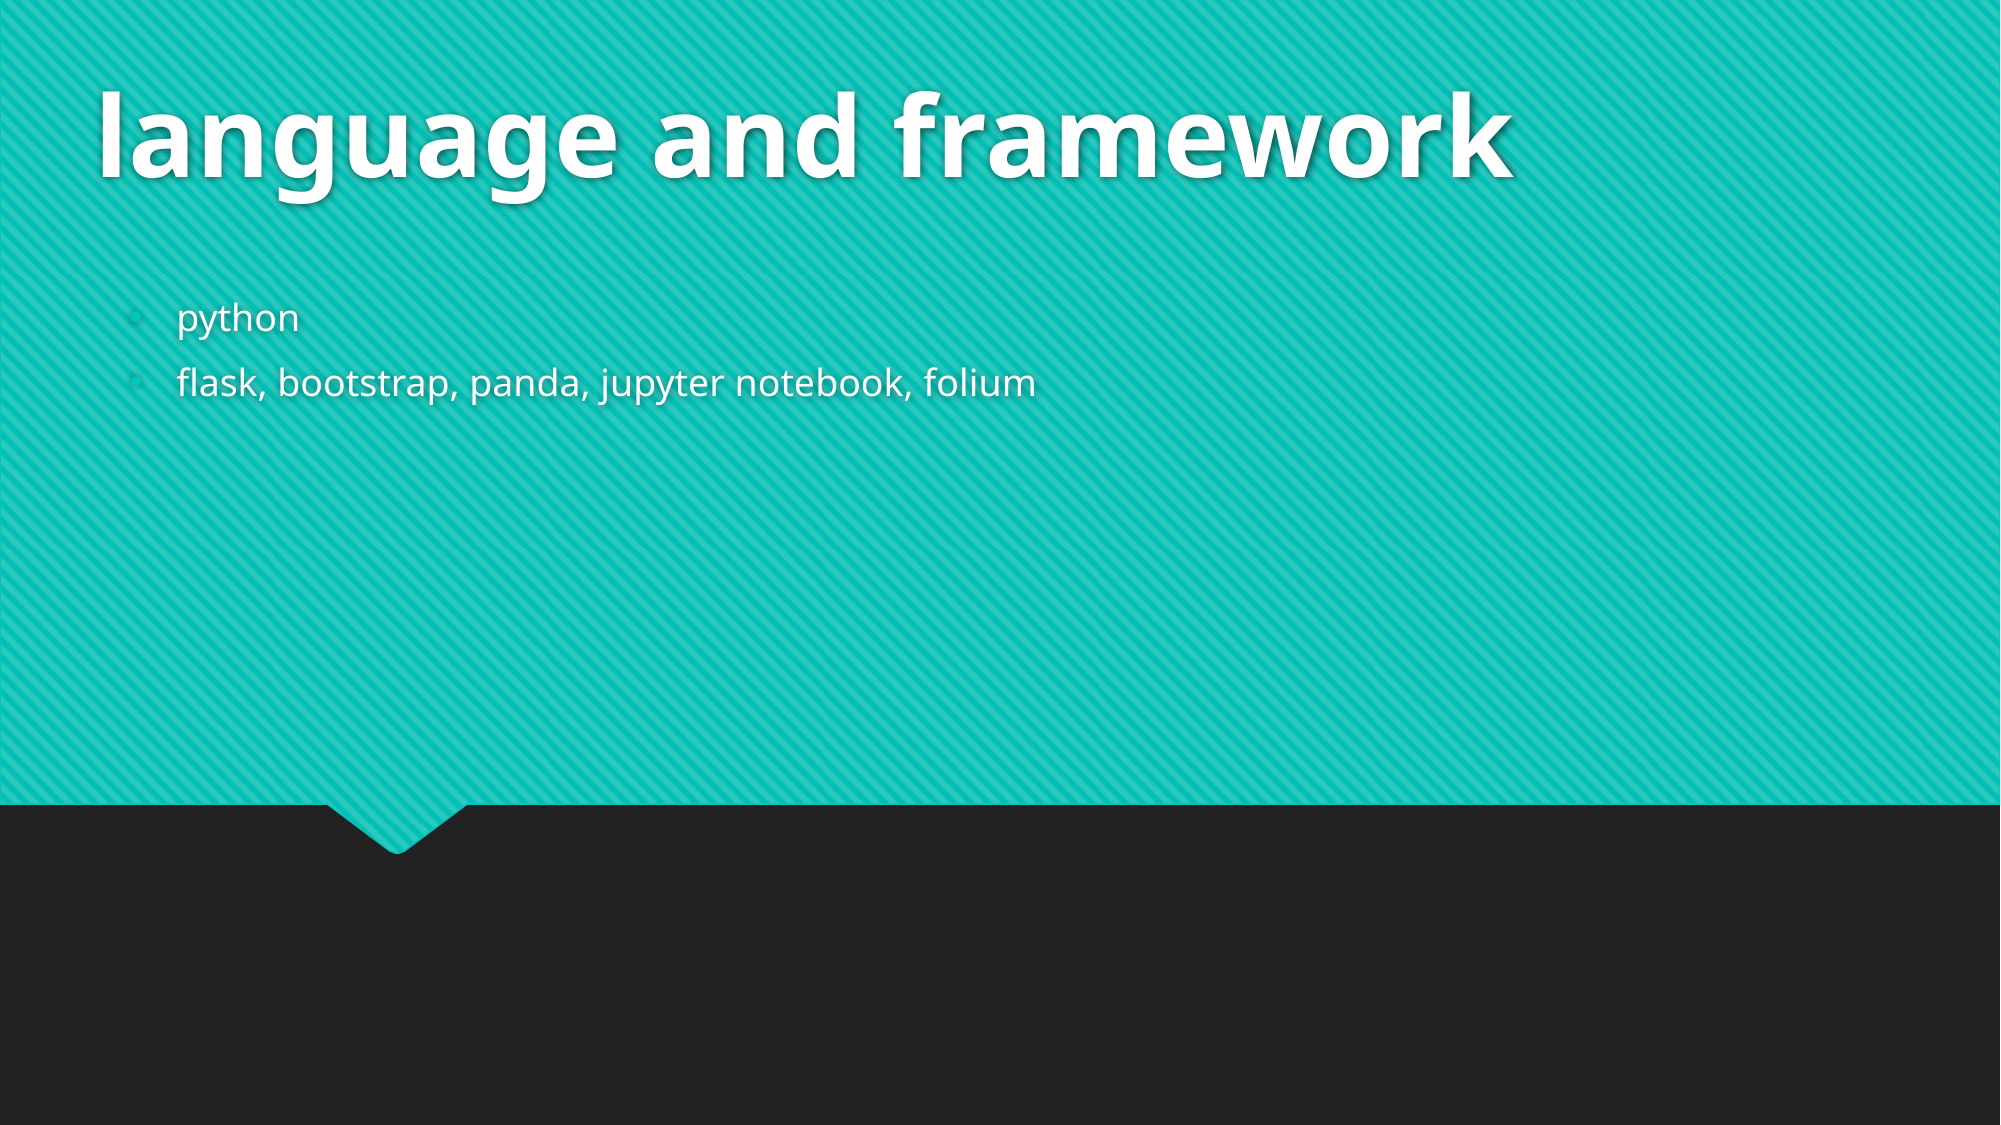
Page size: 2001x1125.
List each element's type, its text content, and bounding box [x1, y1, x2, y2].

subtitle python flask, bootstrap, panda, jupyter notebook, folium [114, 286, 1849, 658]
title language and framework [79, 63, 1814, 208]
